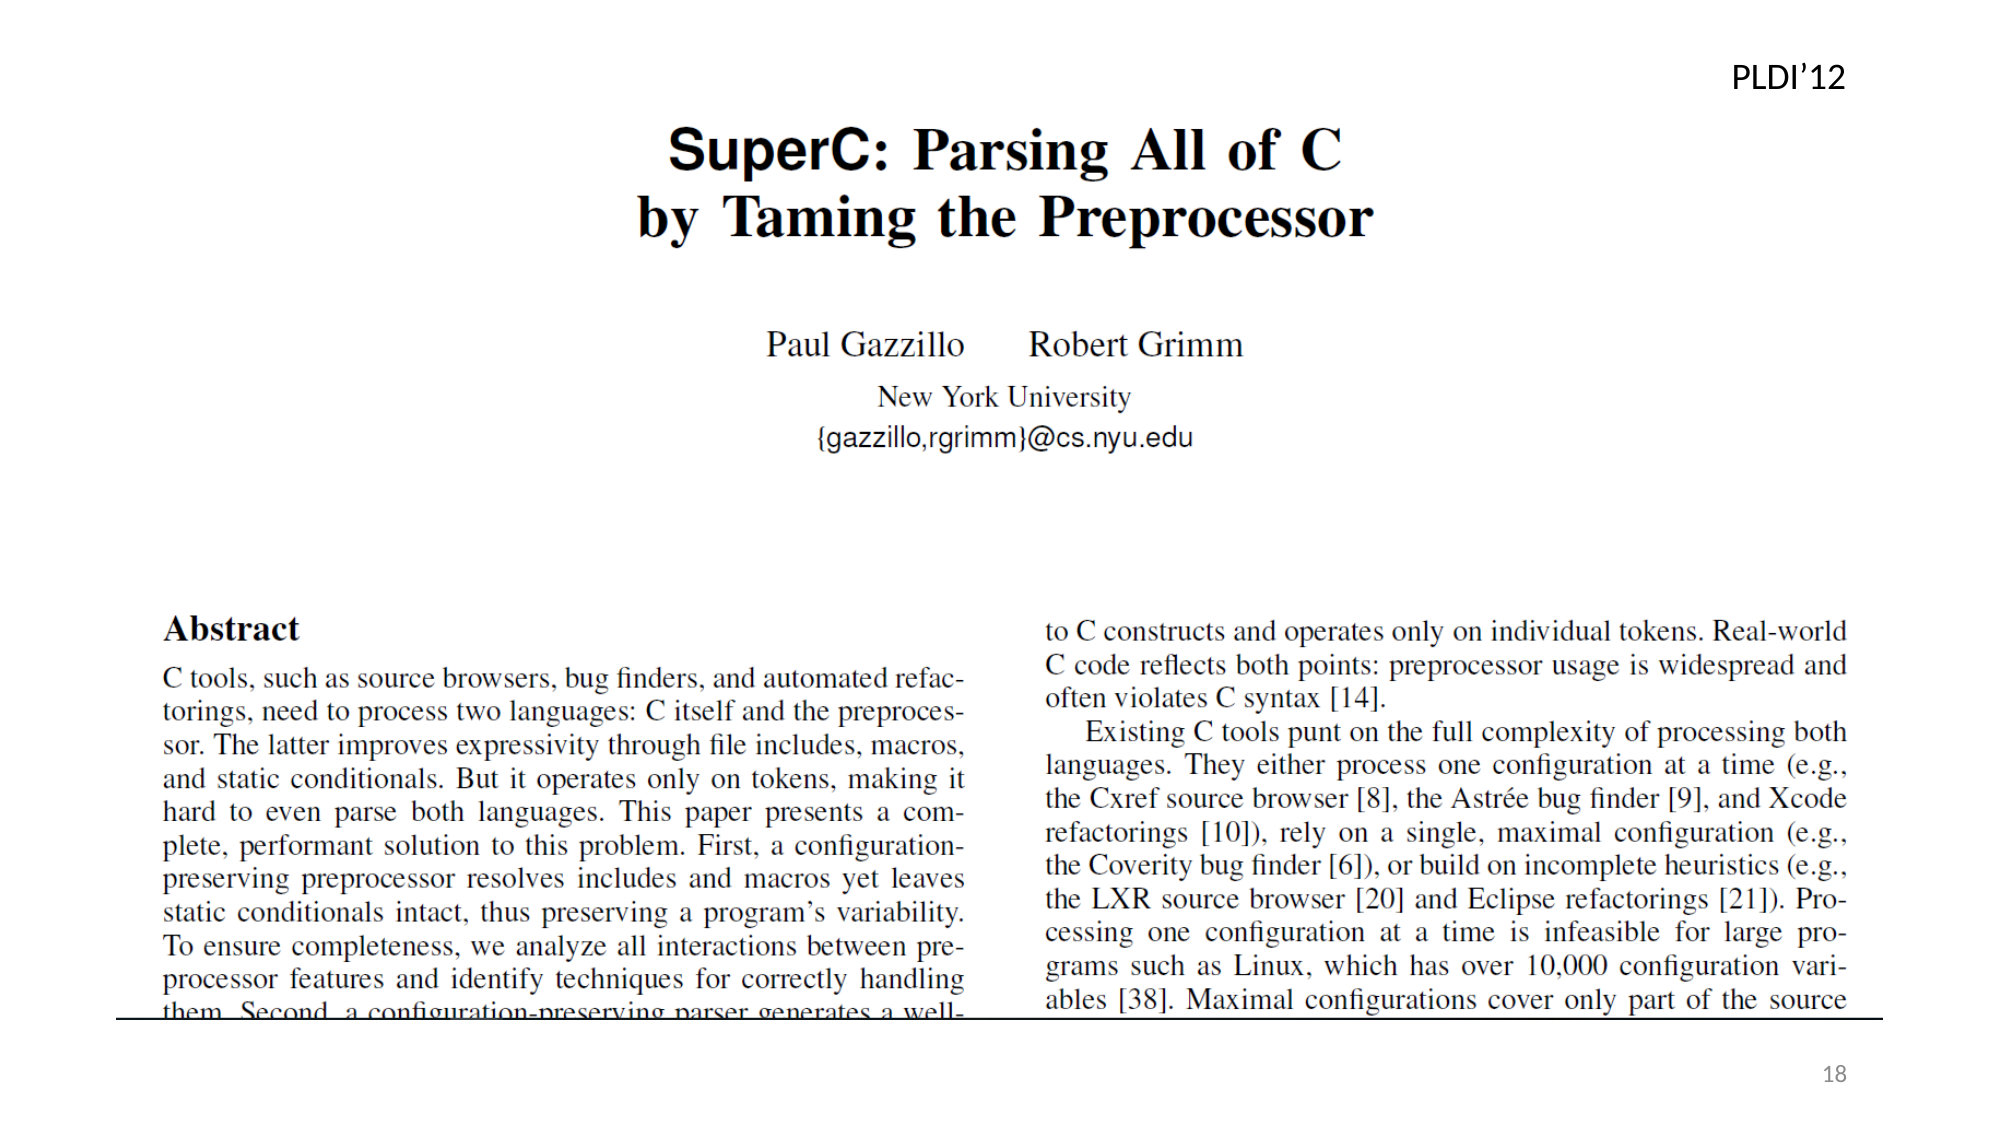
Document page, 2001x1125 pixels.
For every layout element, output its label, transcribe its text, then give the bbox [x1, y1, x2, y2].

slide_number 18 [1412, 1042, 1863, 1103]
text_box PLDI’12 [1716, 44, 1862, 105]
picture [116, 105, 1883, 1020]
